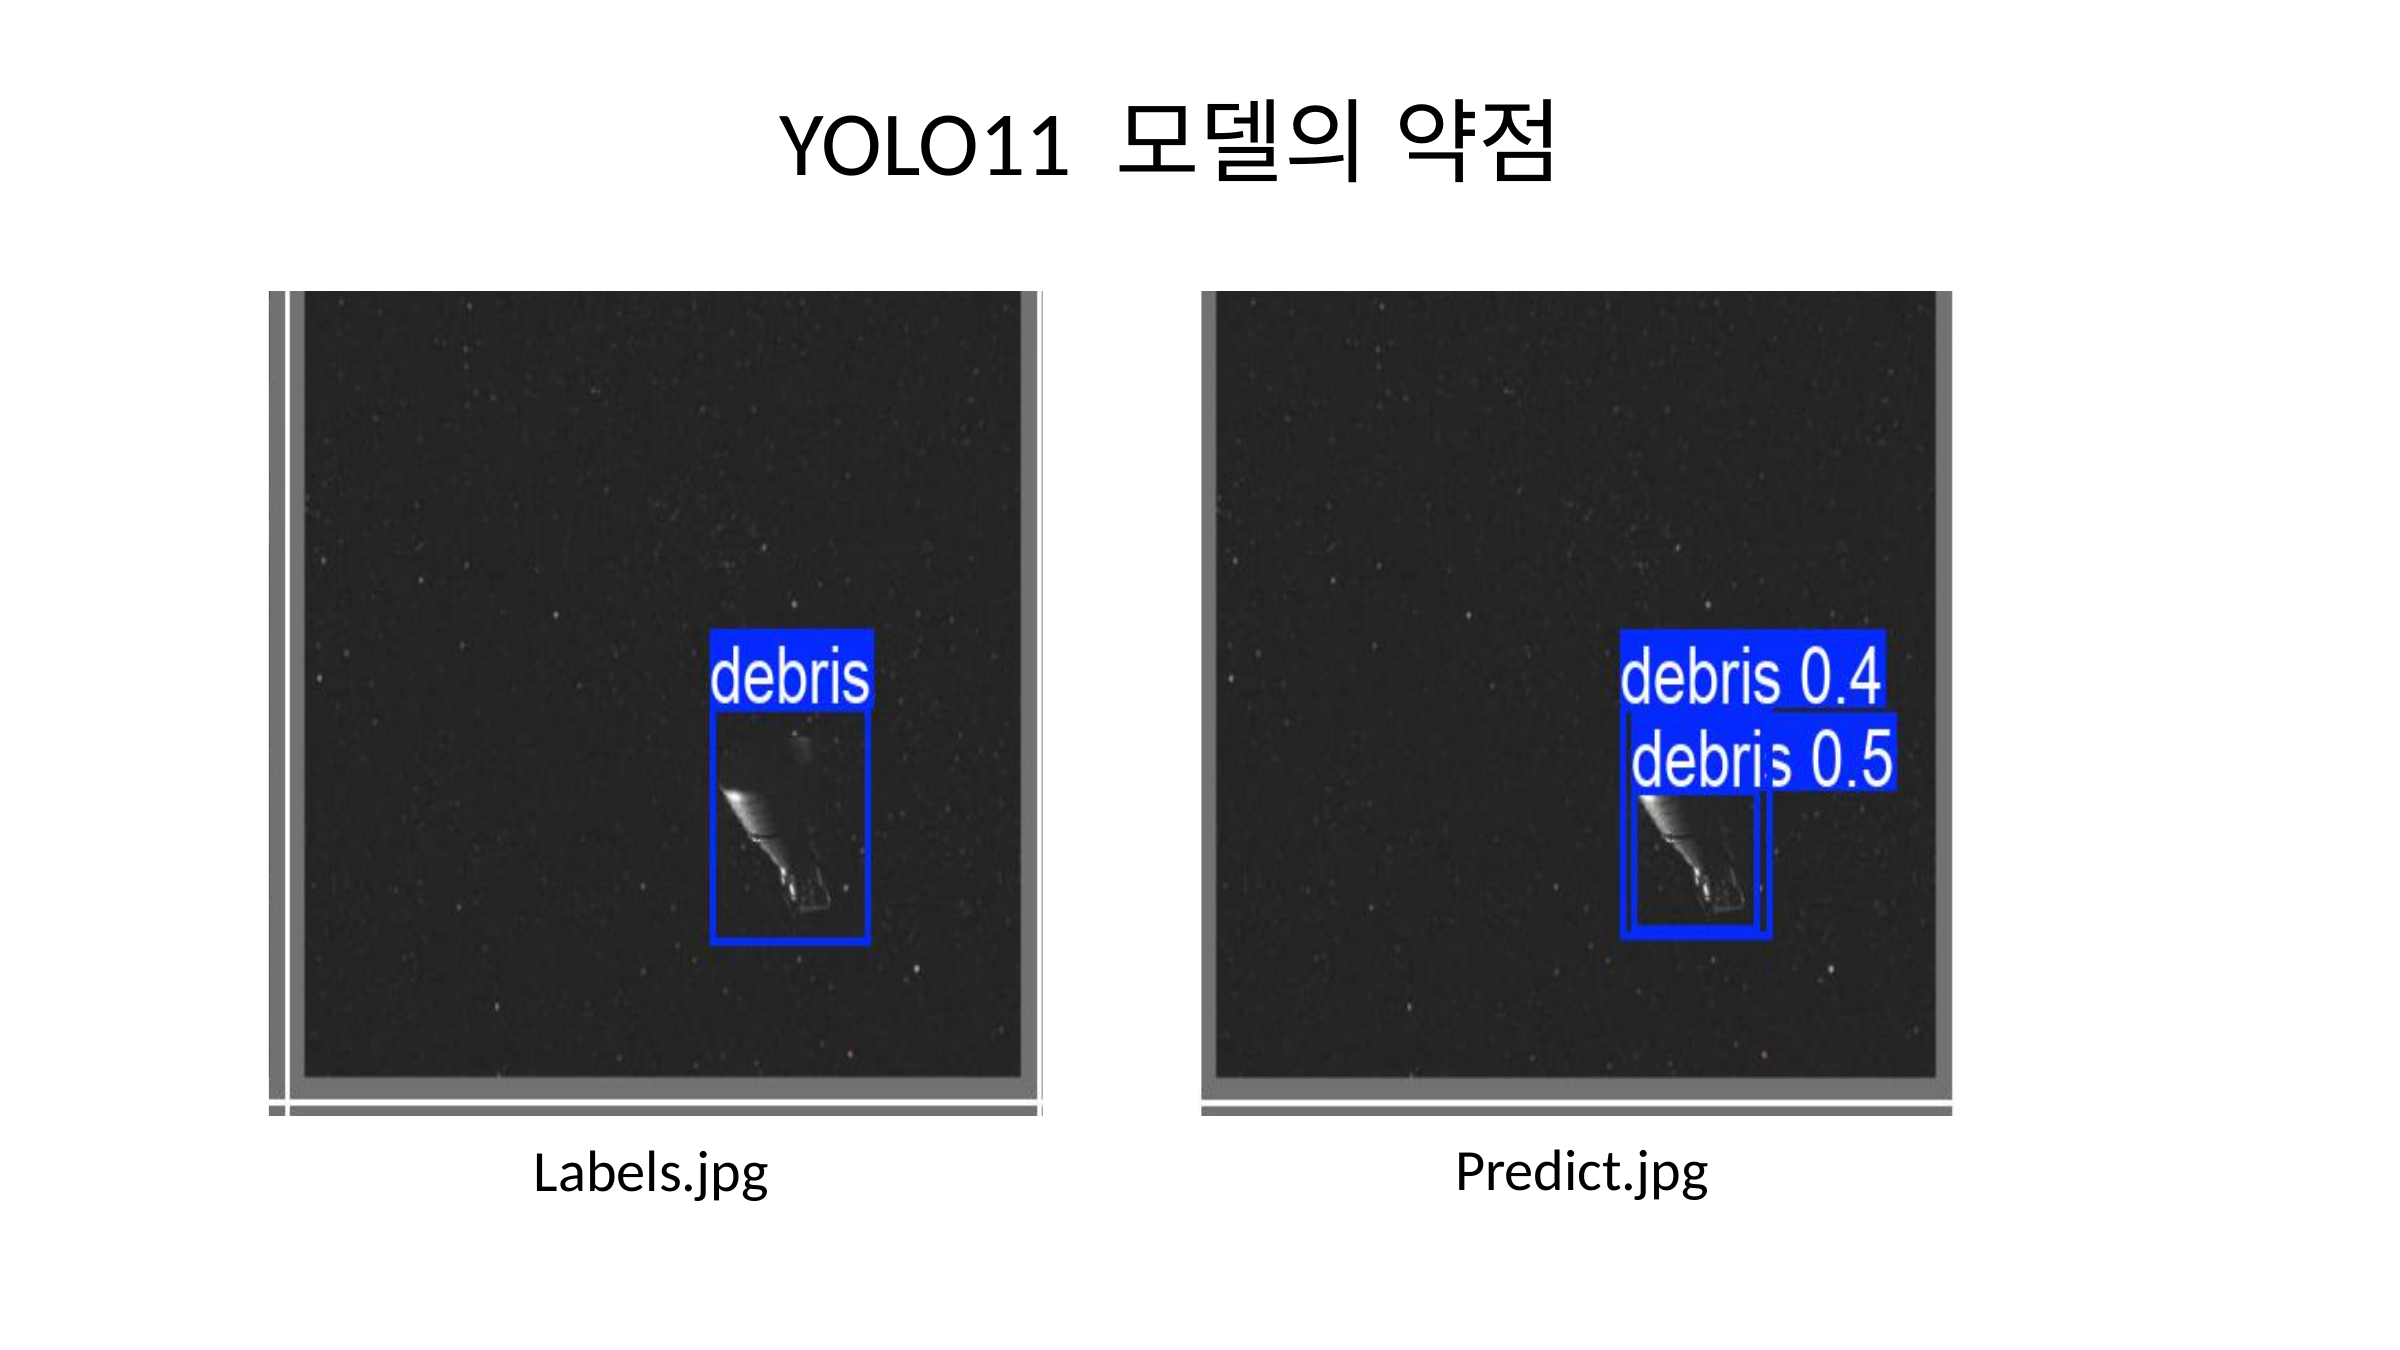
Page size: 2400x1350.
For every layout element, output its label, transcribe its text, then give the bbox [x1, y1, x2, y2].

picture [268, 291, 1043, 1116]
list Labels.jpg [270, 1125, 1033, 1198]
title YOLO11 모델의 약점 [400, 45, 1943, 233]
picture [1198, 291, 1955, 1116]
text_box Predict.jpg [1200, 1125, 1964, 1197]
